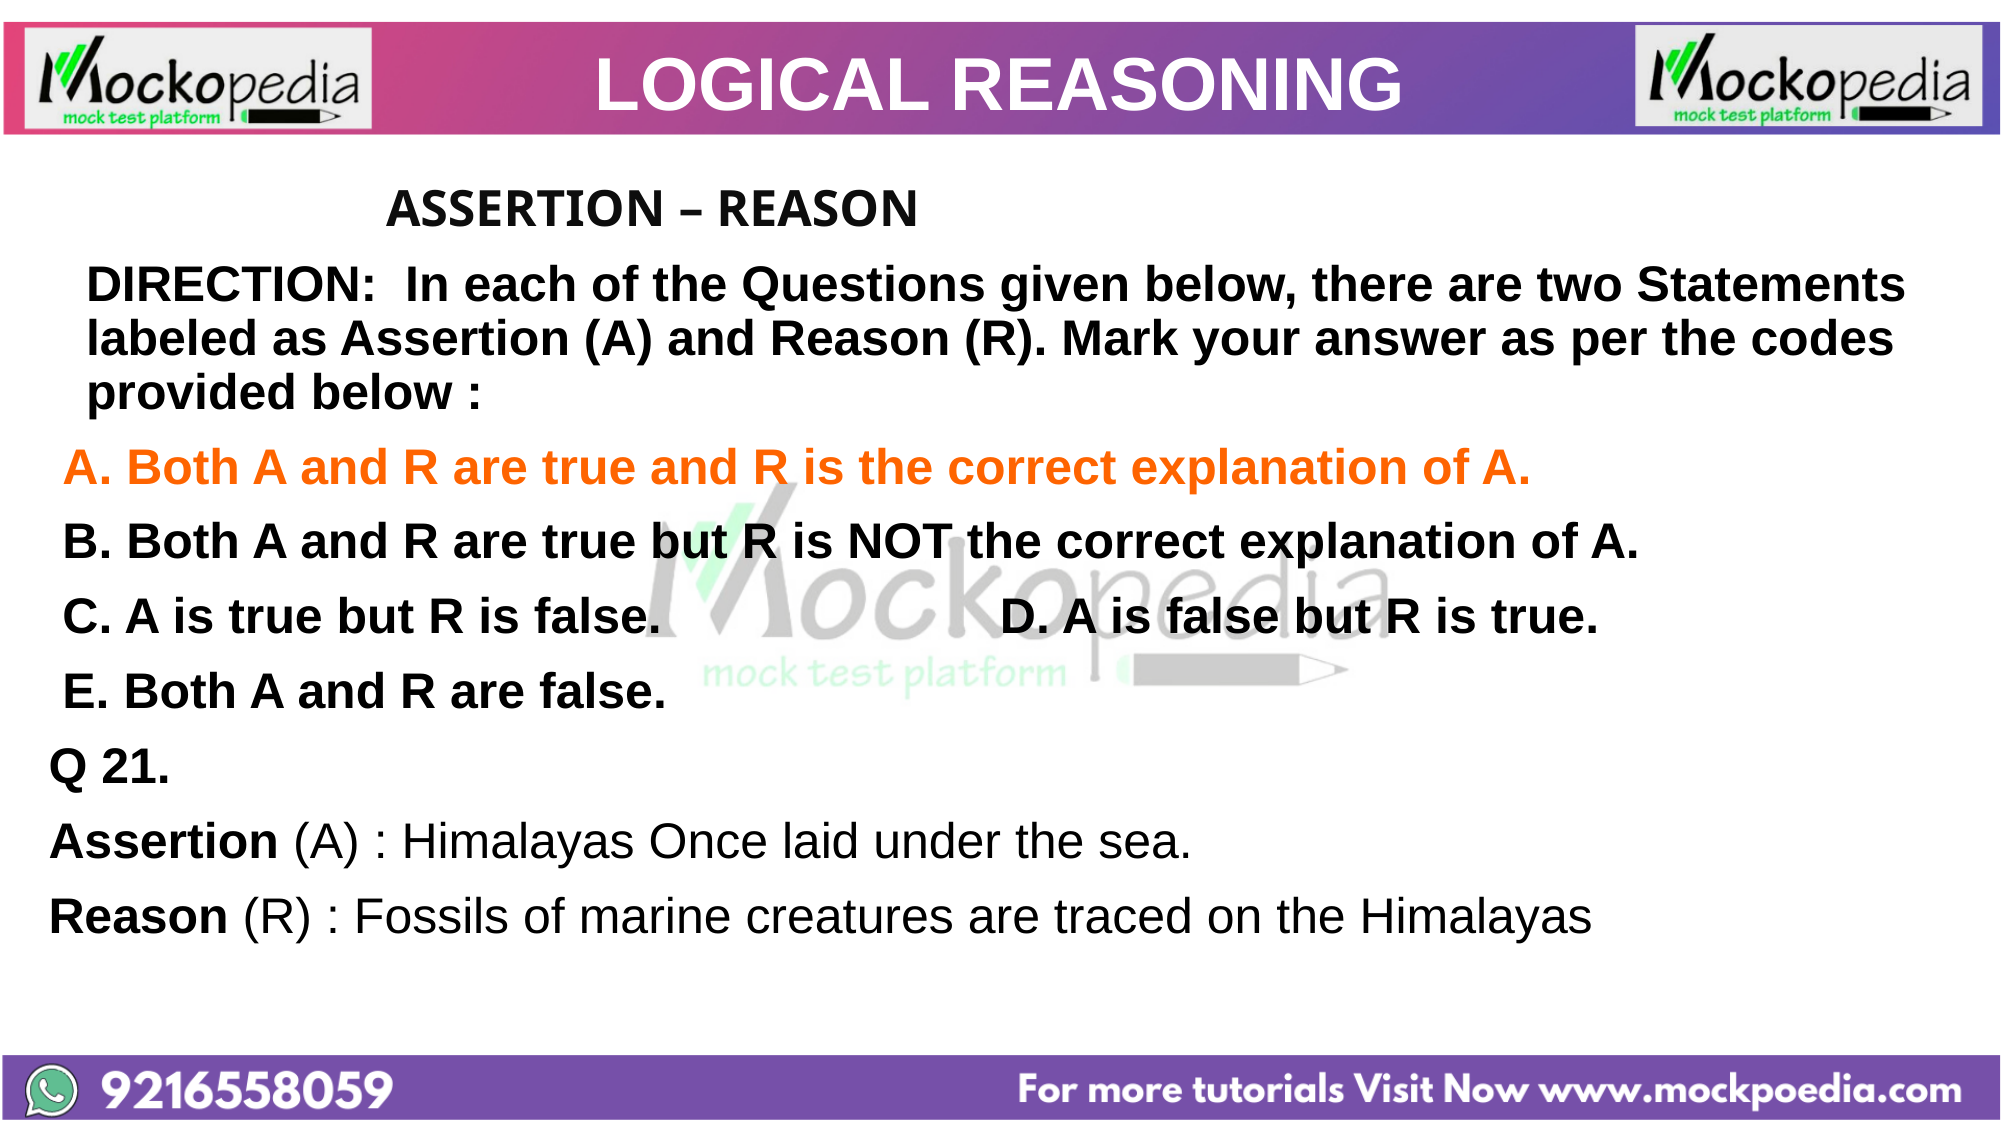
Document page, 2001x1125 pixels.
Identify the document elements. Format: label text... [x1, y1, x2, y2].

list ASSERTION – REASON DIRECTION: In each of the Questions given below, there are two Statements labeled as Assertion (A) and Reason (R). Mark your answer as per the codes provided below : A. Both A and R are true and R is the correct explanation of A. B. Both A and R are true but R is NOT the correct explanation of A. C. A is true but R is false. D. A is false but R is true. E. Both A and R are false. Q 21. Assertion (A) : Himalayas Once laid under the sea. Reason (R) : Fossils of marine creatures are traced on the Himalayas [33, 175, 1959, 1053]
picture [0, 0, 2001, 1125]
title LOGICAL REASONING [41, 31, 1959, 142]
